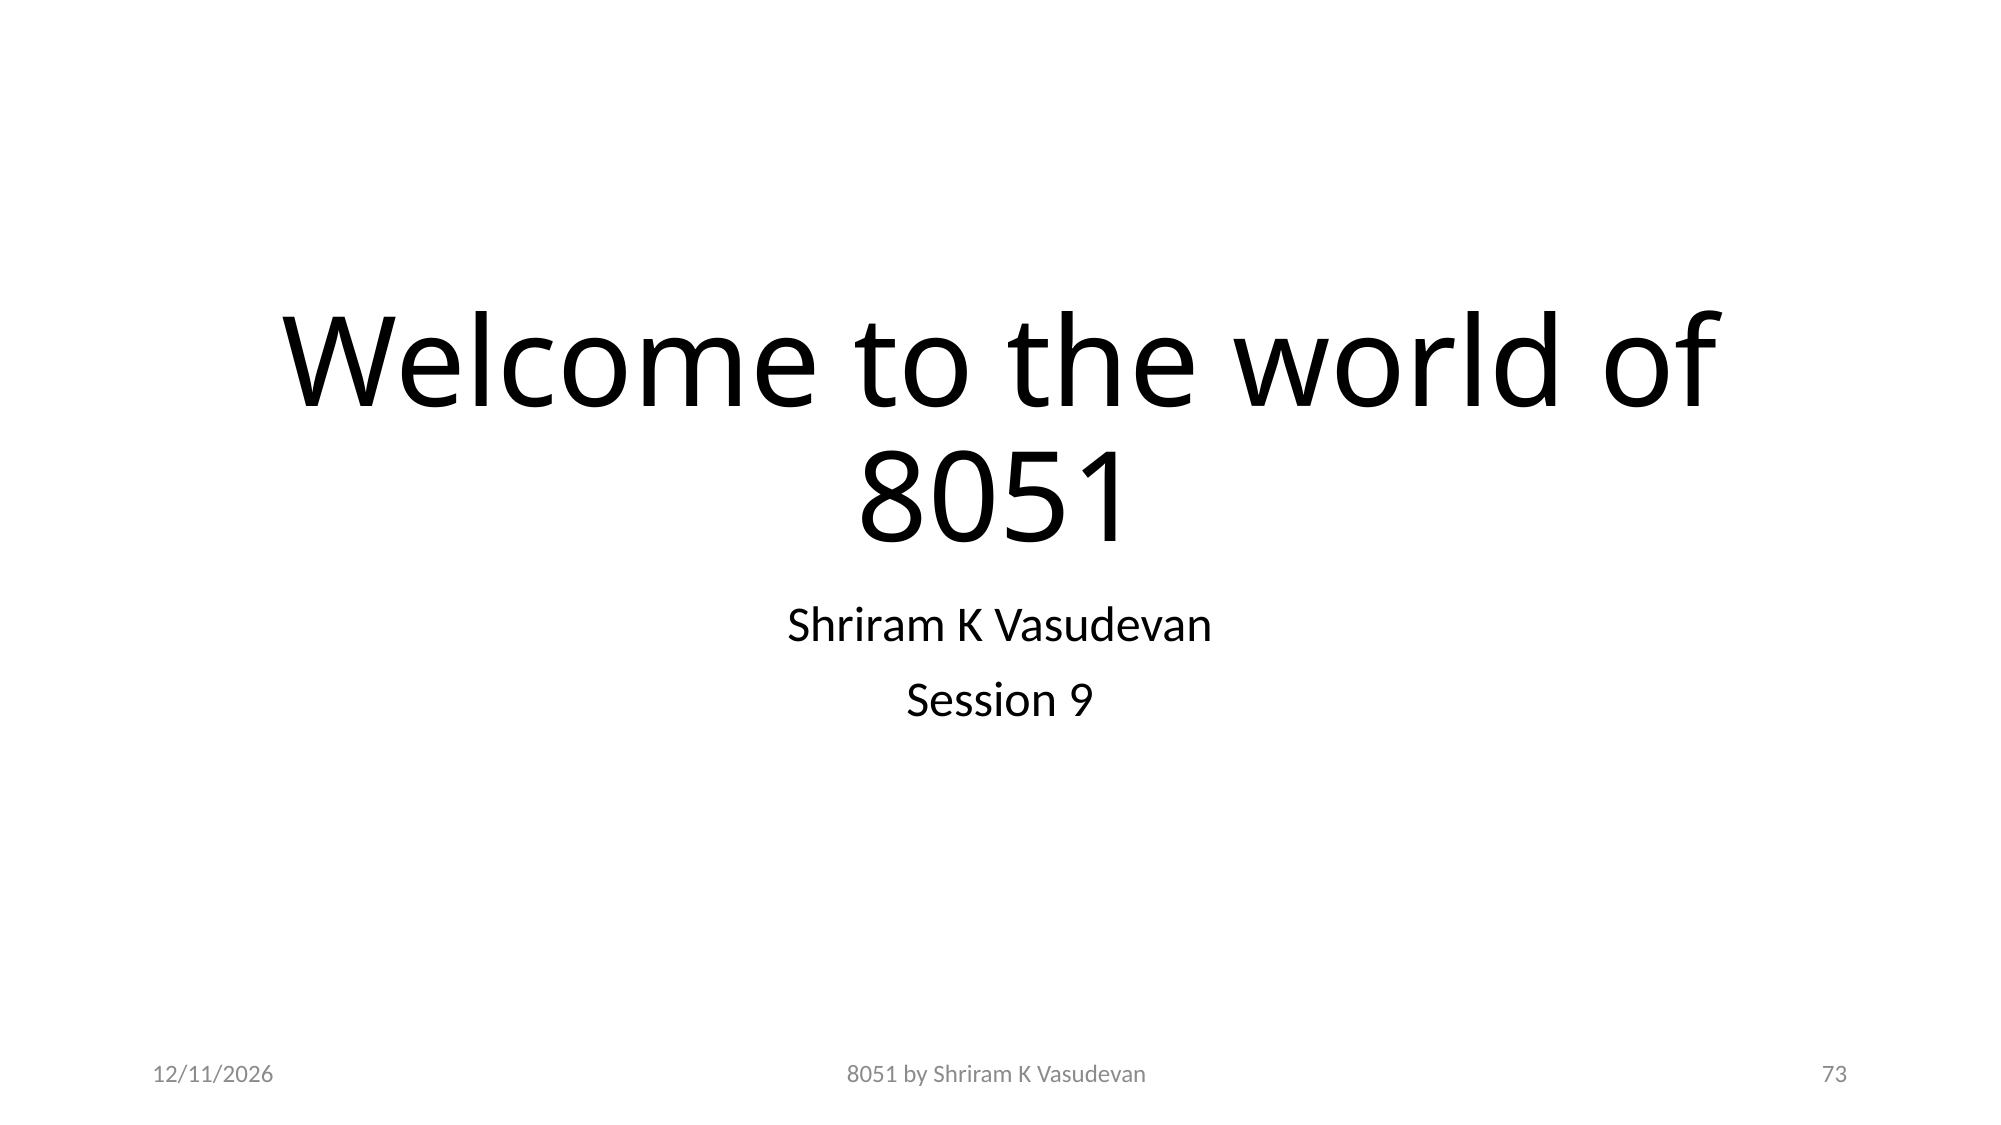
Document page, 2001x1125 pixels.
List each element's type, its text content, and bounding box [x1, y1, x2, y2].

subtitle Shriram K Vasudevan Session 9 [249, 590, 1750, 863]
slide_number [137, 1042, 588, 1103]
footer 8051 by Shriram K Vasudevan [662, 1042, 1338, 1103]
title Welcome to the world of 8051 [249, 184, 1750, 576]
slide_number 73 [1412, 1042, 1863, 1103]
